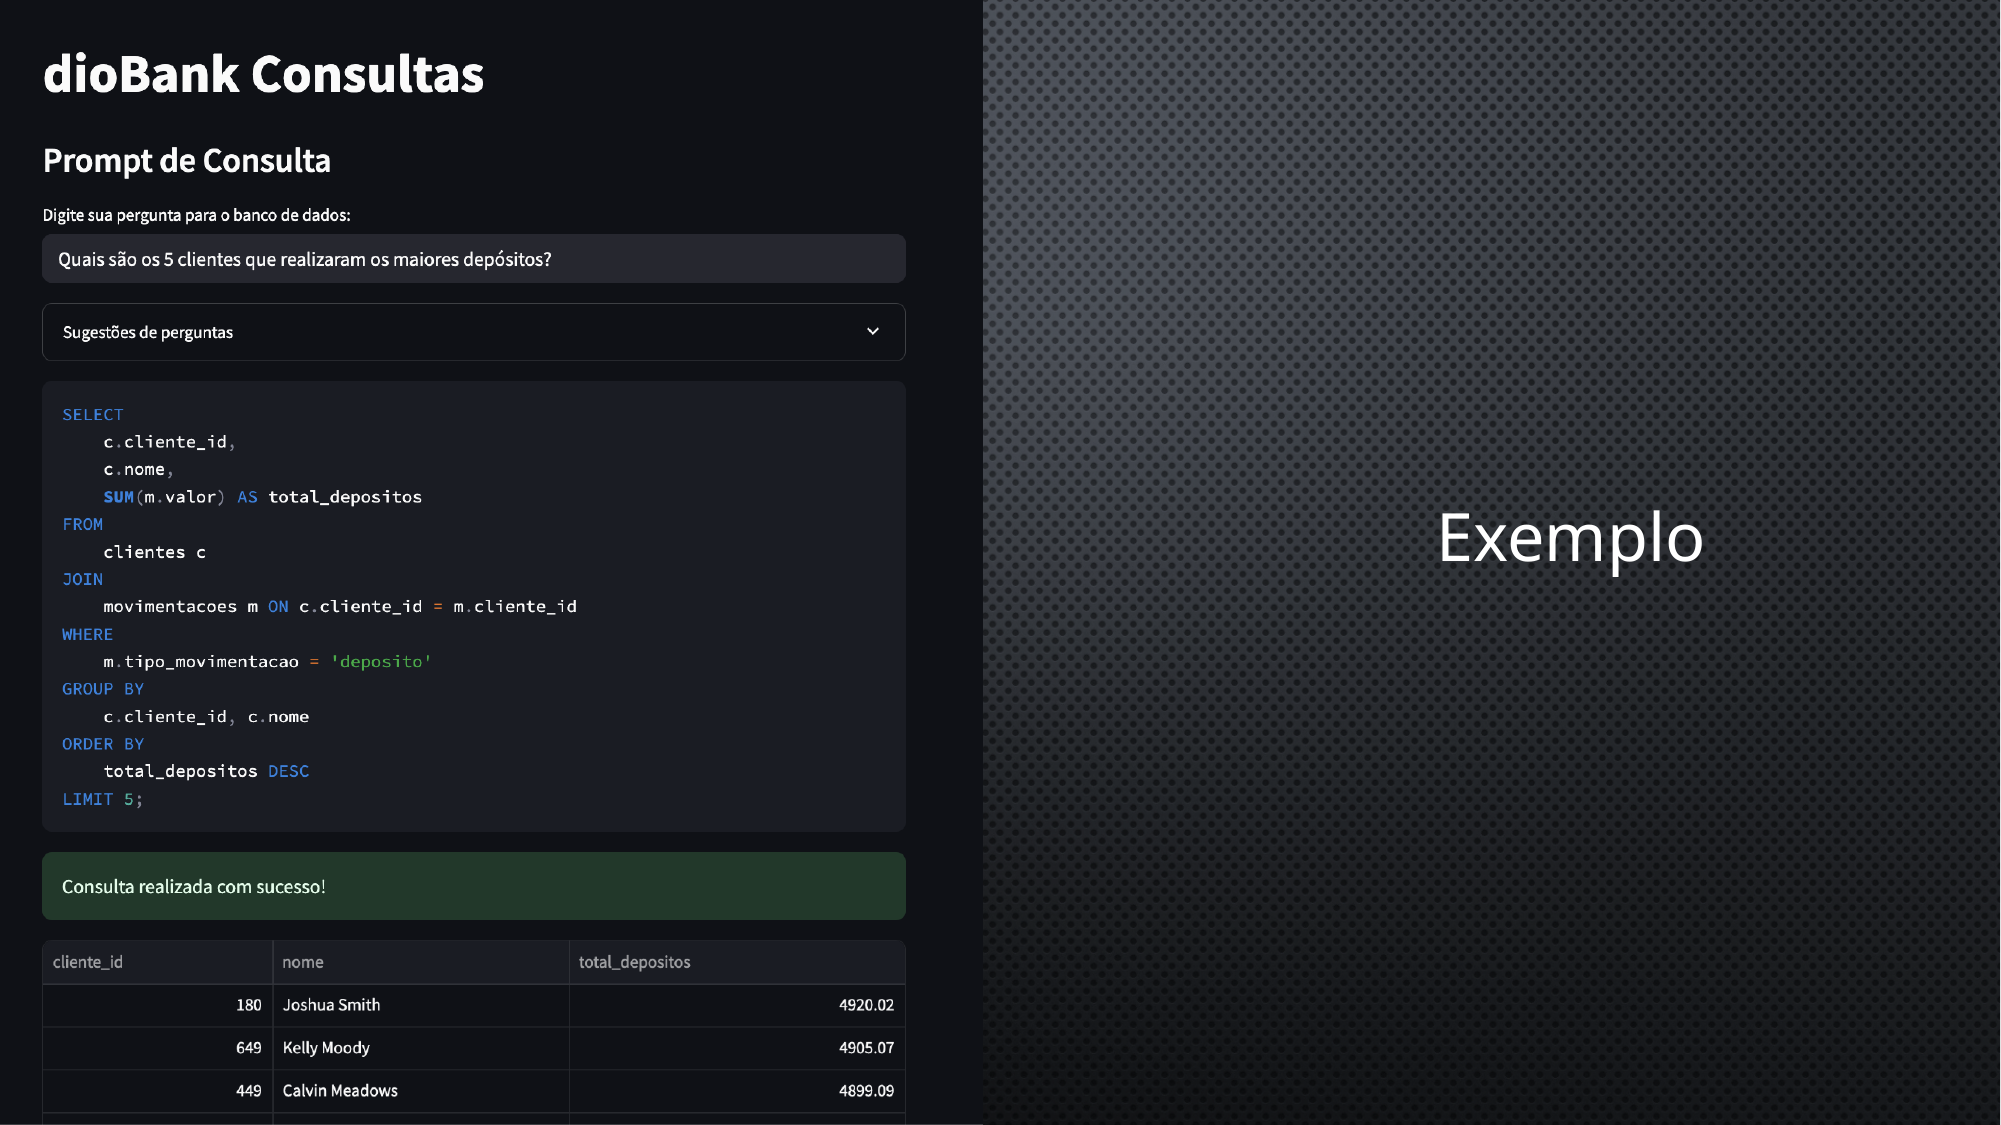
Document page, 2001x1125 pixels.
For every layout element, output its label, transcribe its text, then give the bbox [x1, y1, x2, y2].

text_box Exemplo [1421, 487, 2000, 582]
picture [0, 0, 983, 1125]
